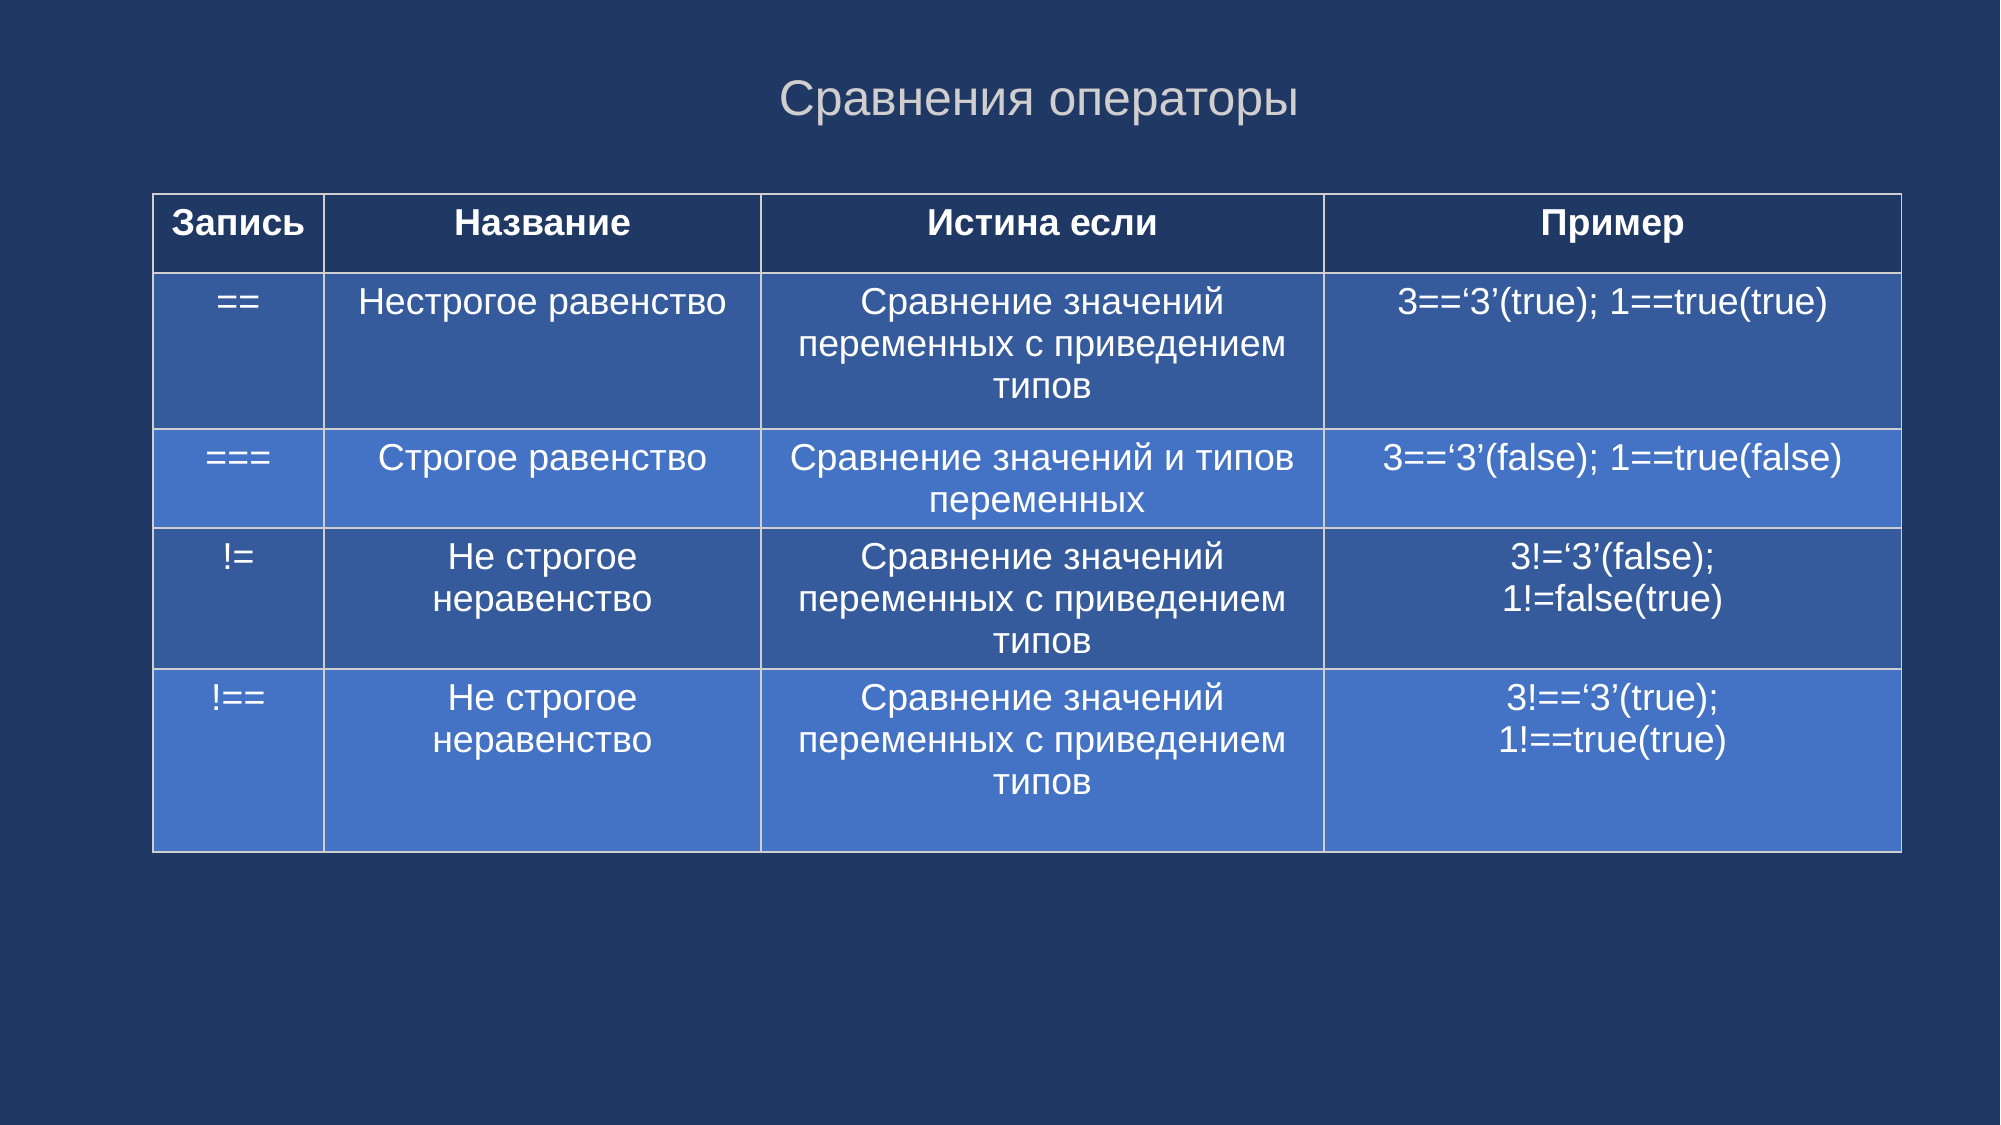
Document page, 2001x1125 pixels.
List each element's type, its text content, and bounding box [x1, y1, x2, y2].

table_cell Сравнение значений переменных с приведением типов [762, 529, 1323, 668]
table_cell 3!==‘3’(true); 1!==true(true) [1325, 670, 1901, 851]
table_header Истина если [762, 195, 1323, 272]
table_cell 3==‘3’(true); 1==true(true) [1325, 274, 1901, 428]
table_cell Сравнение значений и типов переменных [762, 430, 1323, 527]
table_cell Сравнение значений переменных с приведением типов [762, 274, 1323, 428]
table_cell 3!=‘3’(false); 1!=false(true) [1325, 529, 1901, 668]
table_header Запись [154, 195, 323, 272]
table_cell Строгое равенство [325, 430, 760, 527]
table_header Пример [1325, 195, 1901, 272]
table_cell Нестрогое равенство [325, 274, 760, 428]
table_cell === [154, 430, 323, 527]
table_cell != [154, 529, 323, 668]
table_header Название [325, 195, 760, 272]
table_cell Не строгое неравенство [325, 529, 760, 668]
table_cell Сравнение значений переменных с приведением типов [762, 670, 1323, 851]
table_cell Не строгое неравенство [325, 670, 760, 851]
table_cell 3==‘3’(false); 1==true(false) [1325, 430, 1901, 527]
text_box Сравнения операторы [176, 65, 1902, 141]
table_cell == [154, 274, 323, 428]
table_cell !== [154, 670, 323, 851]
